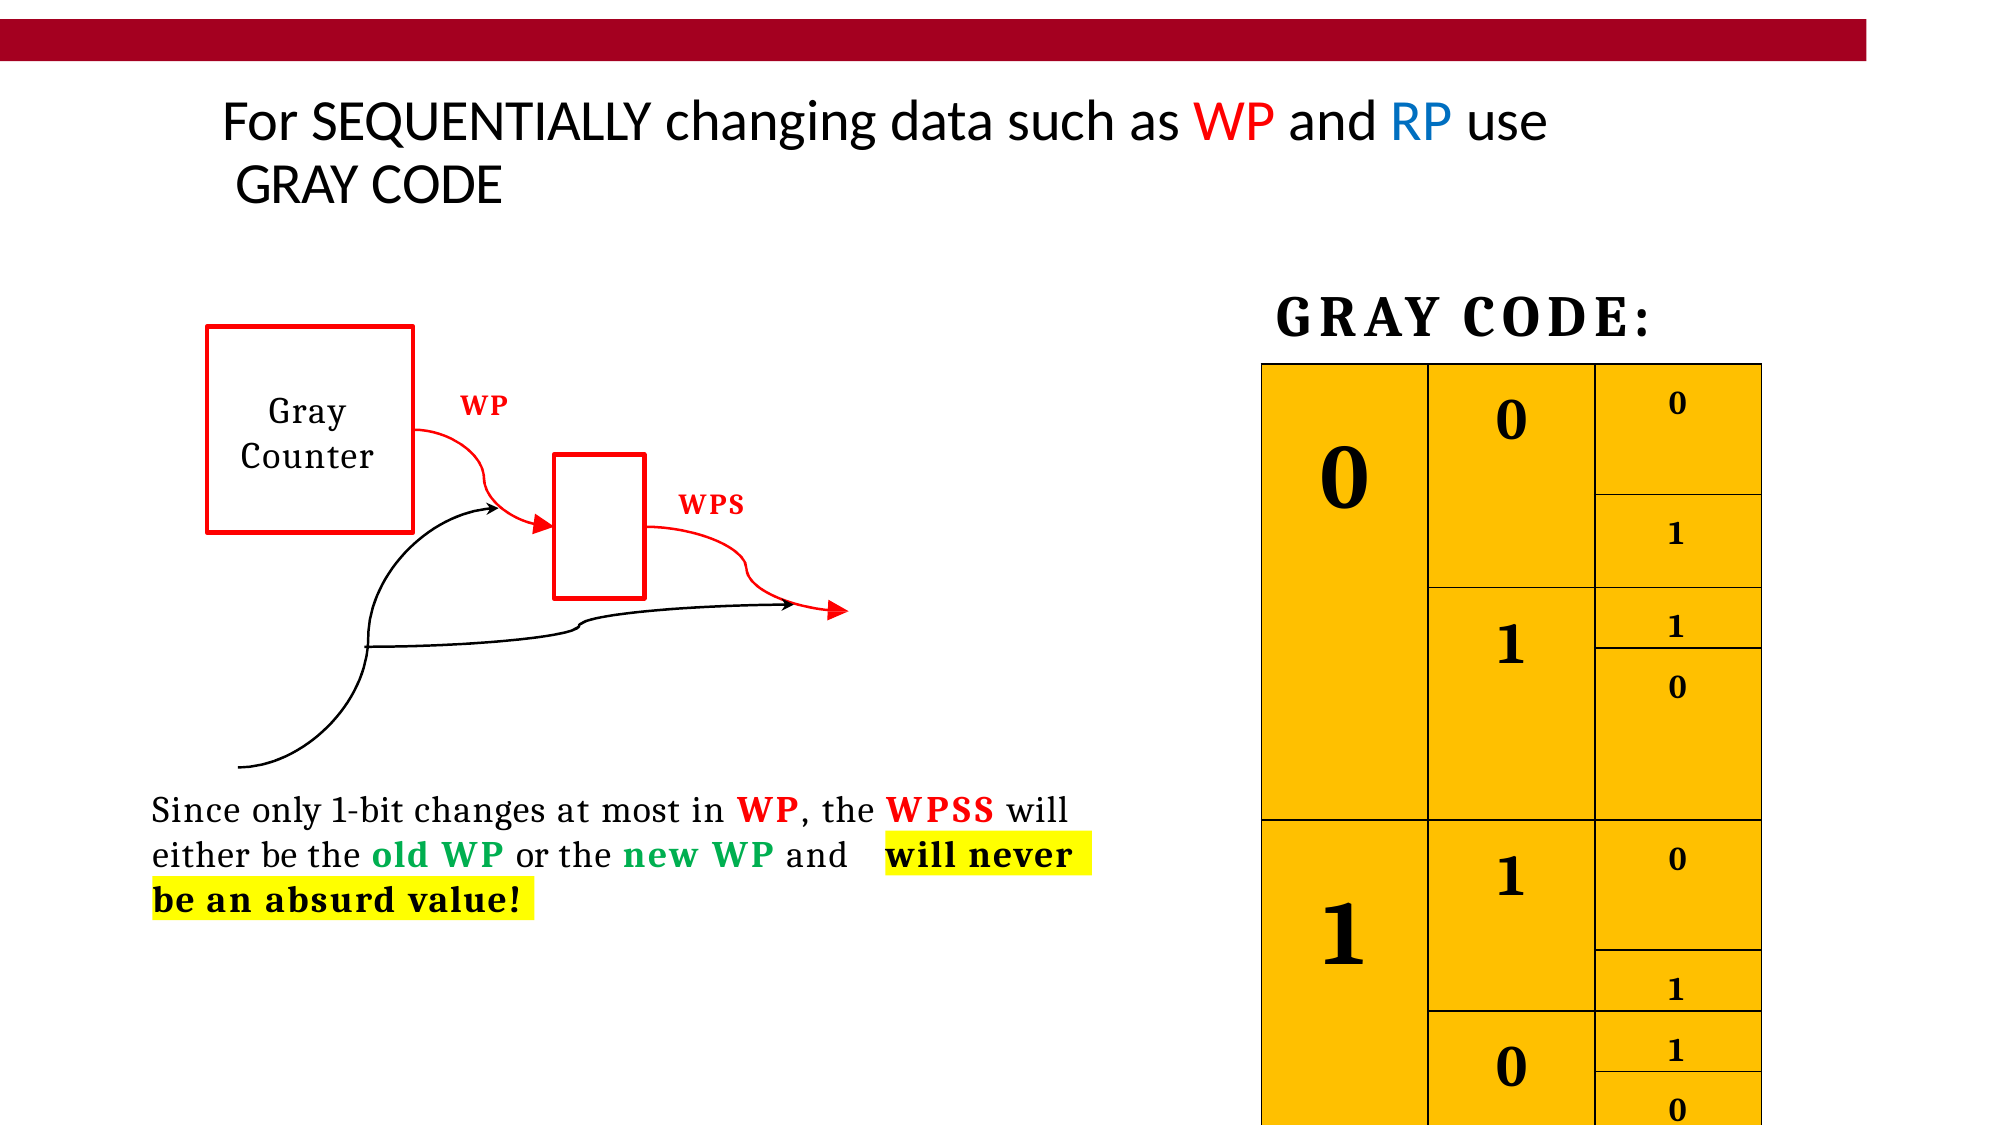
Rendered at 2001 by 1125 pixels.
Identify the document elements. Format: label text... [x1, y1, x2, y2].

table_header 0 [1596, 365, 1761, 494]
table_cell 1 [1429, 821, 1594, 1010]
text_box will never [885, 830, 1092, 876]
text_box [237, 629, 579, 769]
table_cell 0 [1596, 1072, 1761, 1125]
text_box GRAY CODE: [1274, 275, 1682, 348]
table_cell 0 [1429, 1012, 1594, 1125]
text_box [0, 19, 1867, 62]
table_header 0 [1429, 365, 1594, 587]
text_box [204, 324, 850, 621]
table_header 0 [1262, 365, 1427, 819]
text_box Since only 1-bit changes at most in WP, the WPSS will [150, 783, 1113, 831]
table_cell 1 [1262, 821, 1427, 1125]
table_cell 1 [1596, 588, 1761, 647]
table_cell 0 [1596, 649, 1761, 819]
table_cell 1 [1596, 1012, 1761, 1071]
title For SEQUENTIALLY changing data such as WP and RP use GRAY CODE [219, 78, 1561, 277]
text_box be an absurd value! [152, 876, 535, 921]
table_cell 1 [1429, 588, 1594, 819]
table_cell 1 [1596, 951, 1761, 1010]
table_cell 0 [1596, 821, 1761, 949]
text_box either be the old WP or the new WP and [150, 828, 878, 876]
table_cell 1 [1596, 495, 1761, 587]
